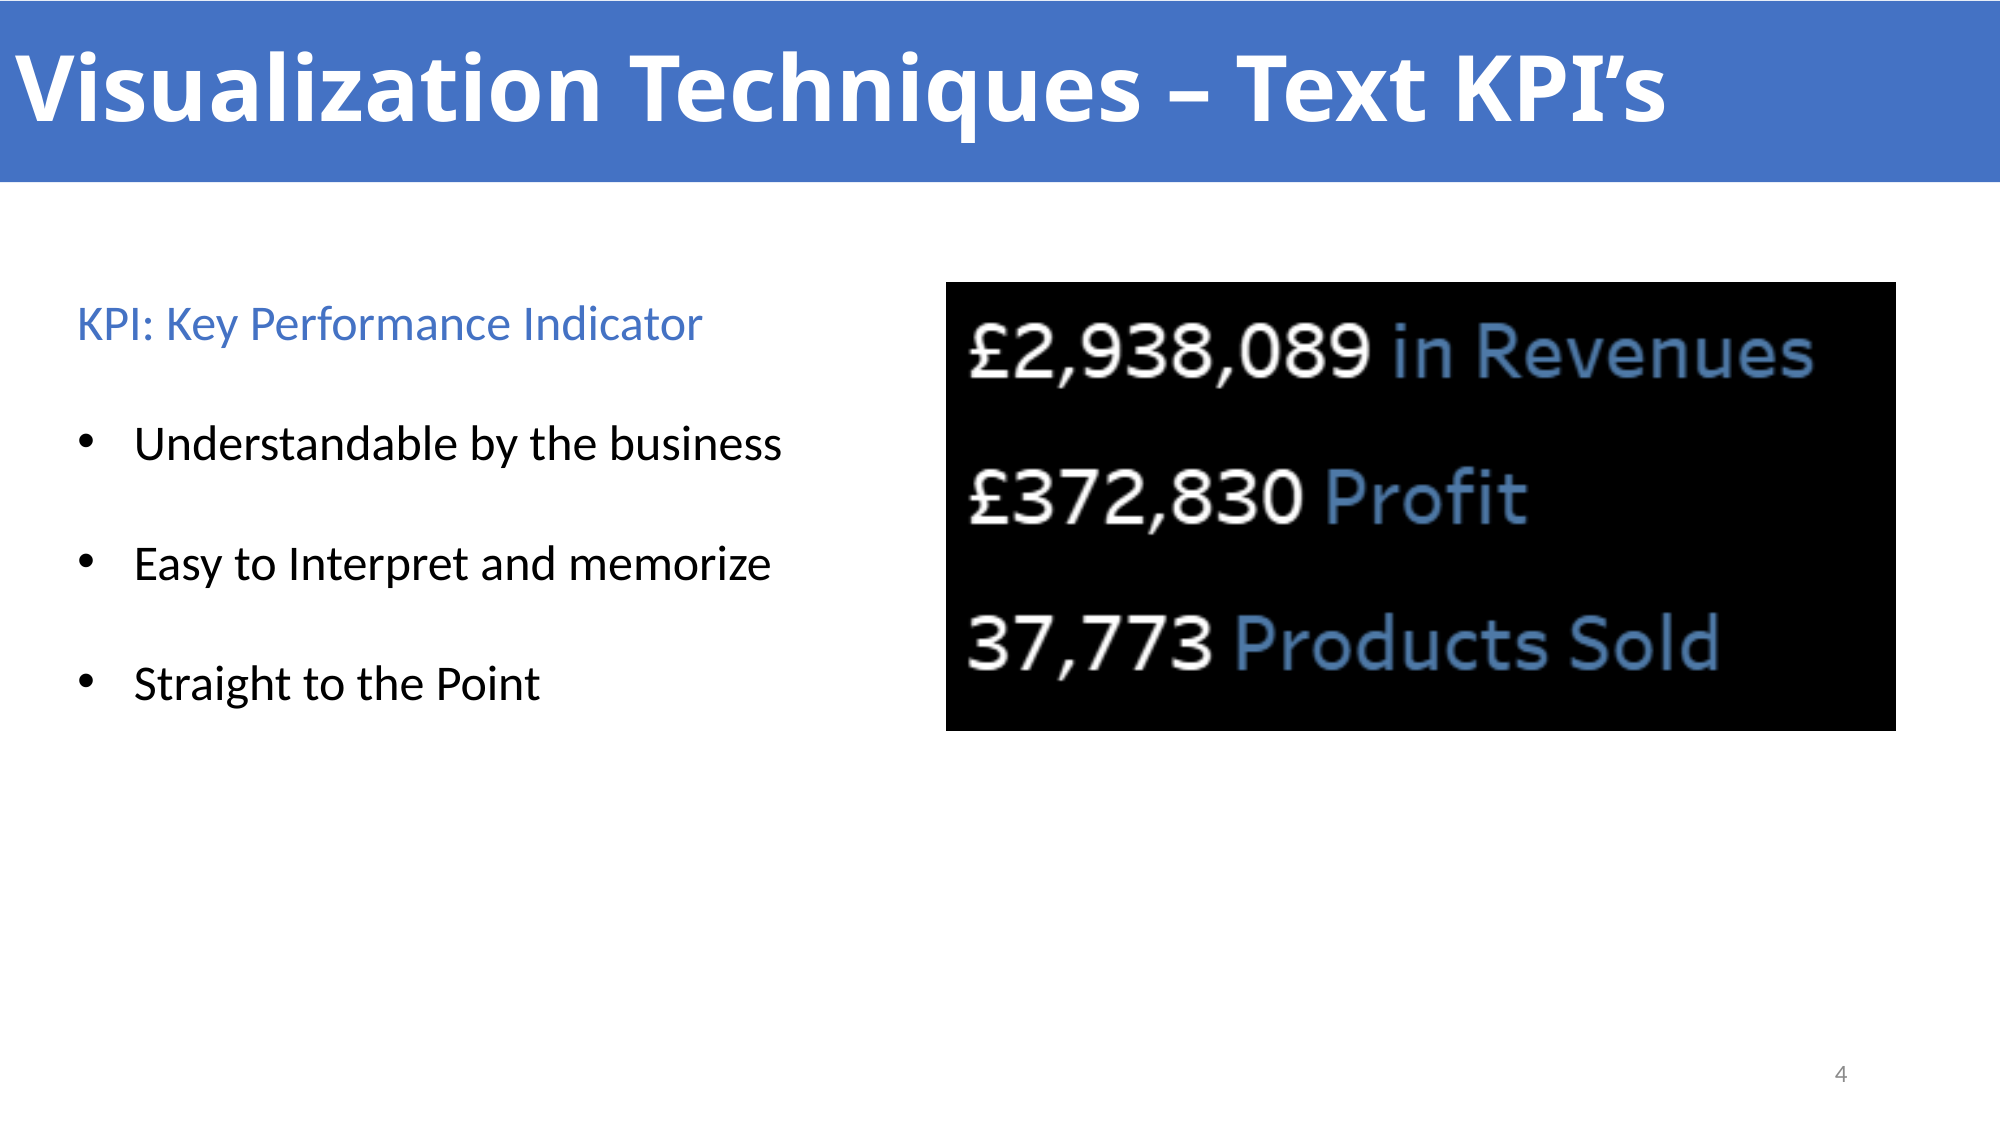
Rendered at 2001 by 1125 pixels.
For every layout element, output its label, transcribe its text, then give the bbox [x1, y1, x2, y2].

text_box KPI: Key Performance Indicator Understandable by the business Easy to Interpret and memorize Straight to the Point [62, 282, 823, 718]
slide_number 4 [1412, 1042, 1863, 1103]
title Visualization Techniques – Text KPI’s [0, 0, 2000, 183]
picture [946, 282, 1896, 731]
